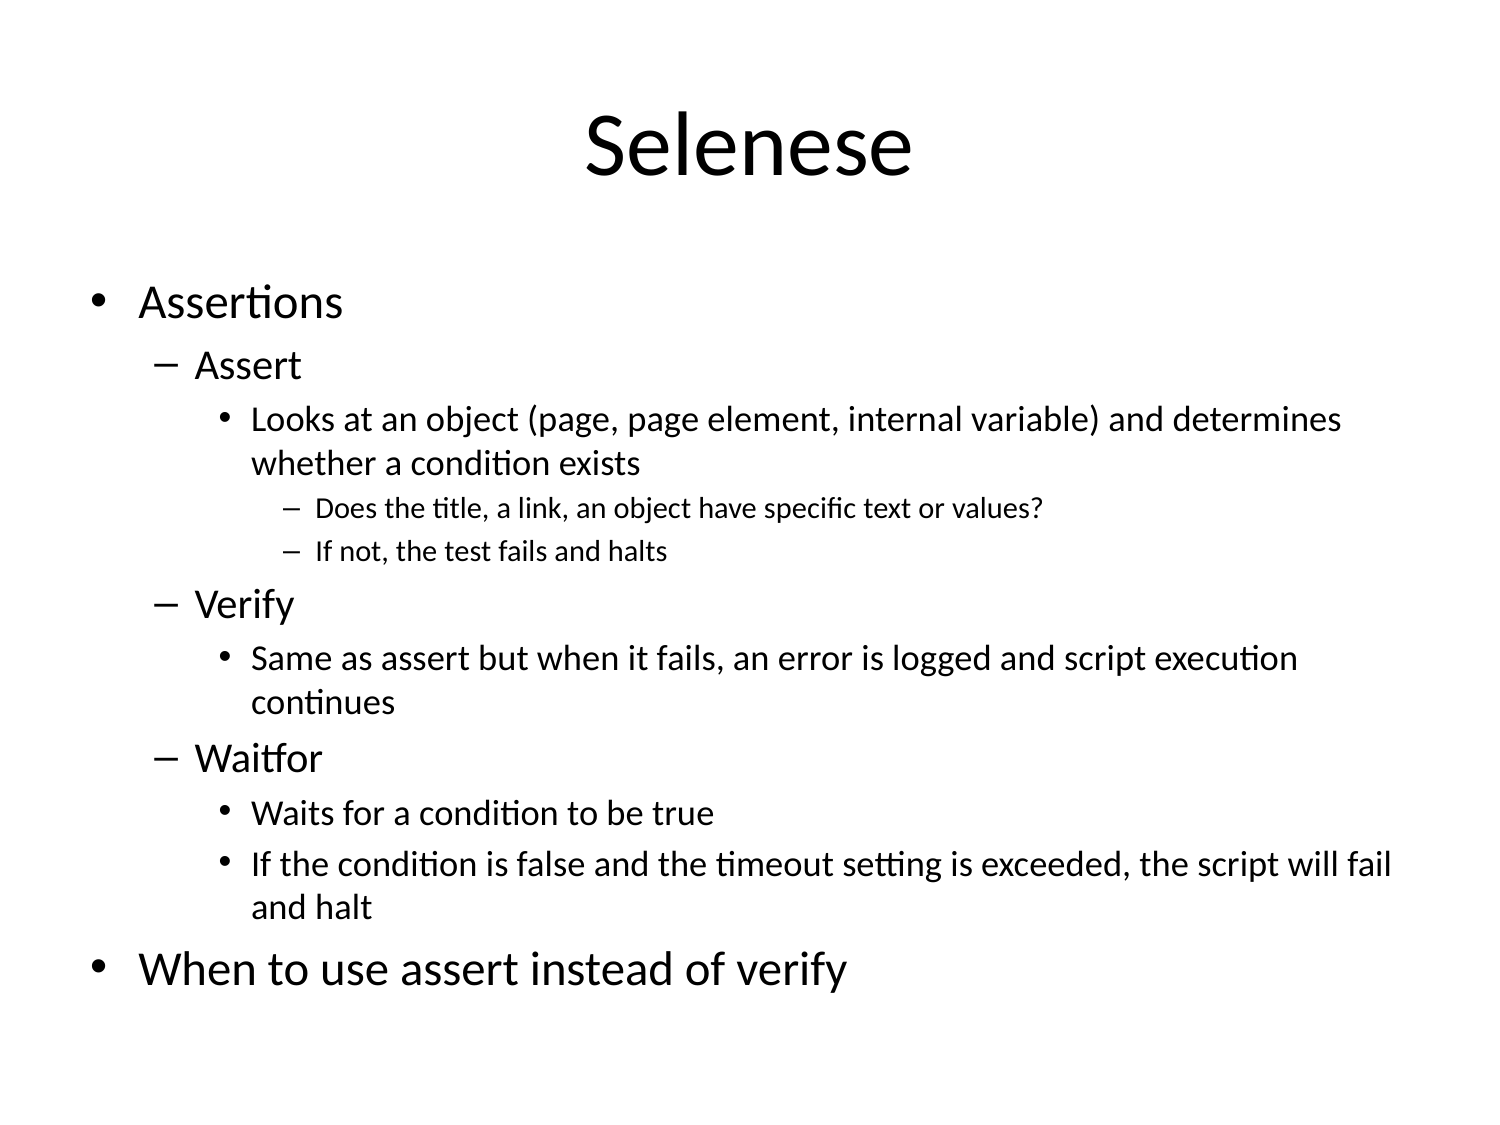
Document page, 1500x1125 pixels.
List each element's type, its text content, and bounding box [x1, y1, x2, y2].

list Assertions Assert Looks at an object (page, page element, internal variable) and determines whether a condition exists Does the title, a link, an object have specific text or values? If not, the test fails and halts Verify Same as assert but when it fails, an error is logged and script execution continues Waitfor Waits for a condition to be true If the condition is false and the timeout setting is exceeded, the script will fail and halt When to use assert instead of verify [75, 262, 1425, 1005]
title Selenese [75, 45, 1425, 233]
